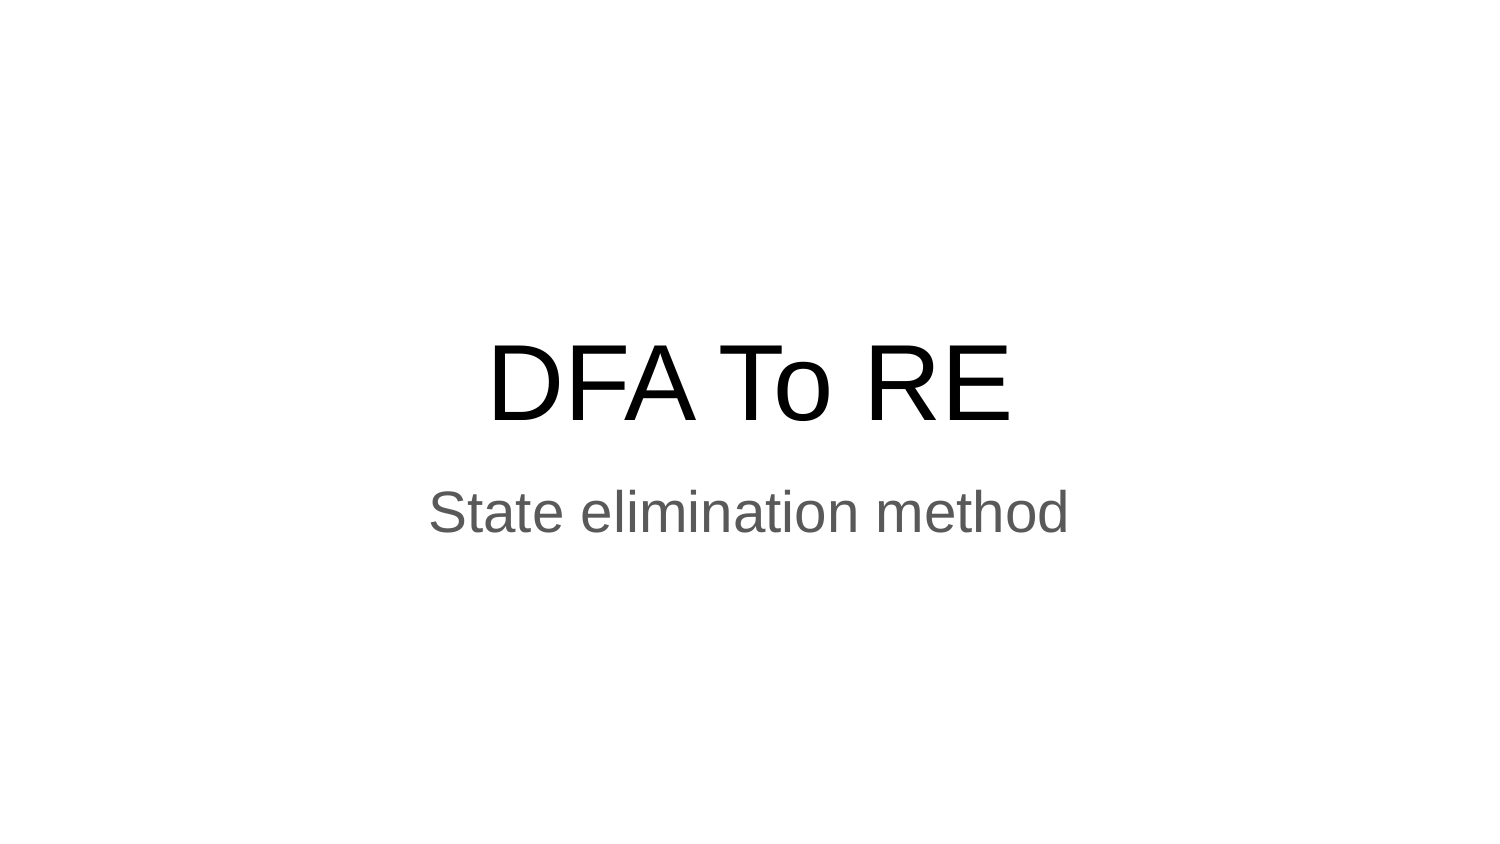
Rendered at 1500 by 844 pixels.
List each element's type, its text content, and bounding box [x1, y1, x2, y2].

title DFA To RE [51, 122, 1449, 459]
subtitle State elimination method [51, 464, 1449, 595]
